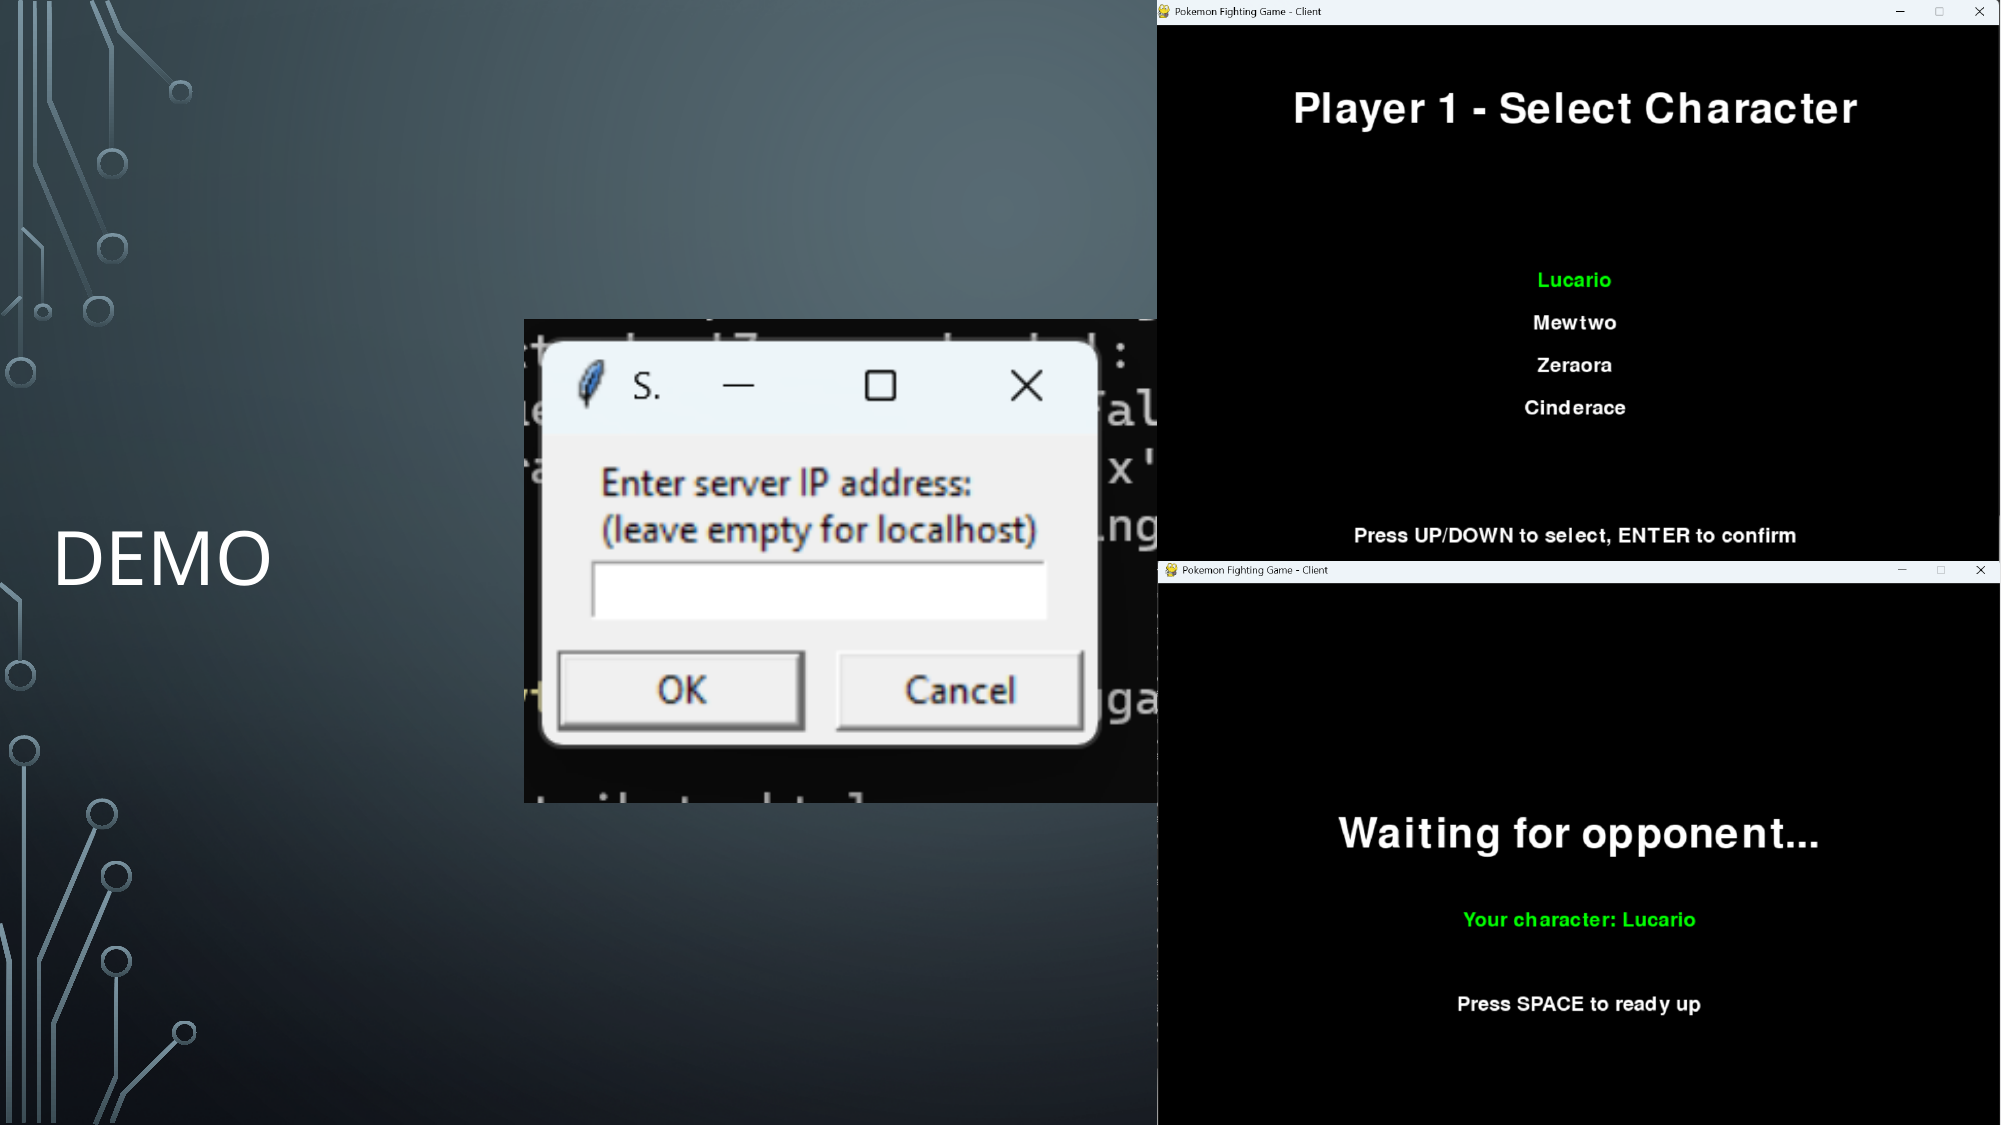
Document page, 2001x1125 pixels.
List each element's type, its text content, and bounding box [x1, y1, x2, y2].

picture [523, 0, 2000, 1125]
text_box Demo [36, 513, 293, 612]
